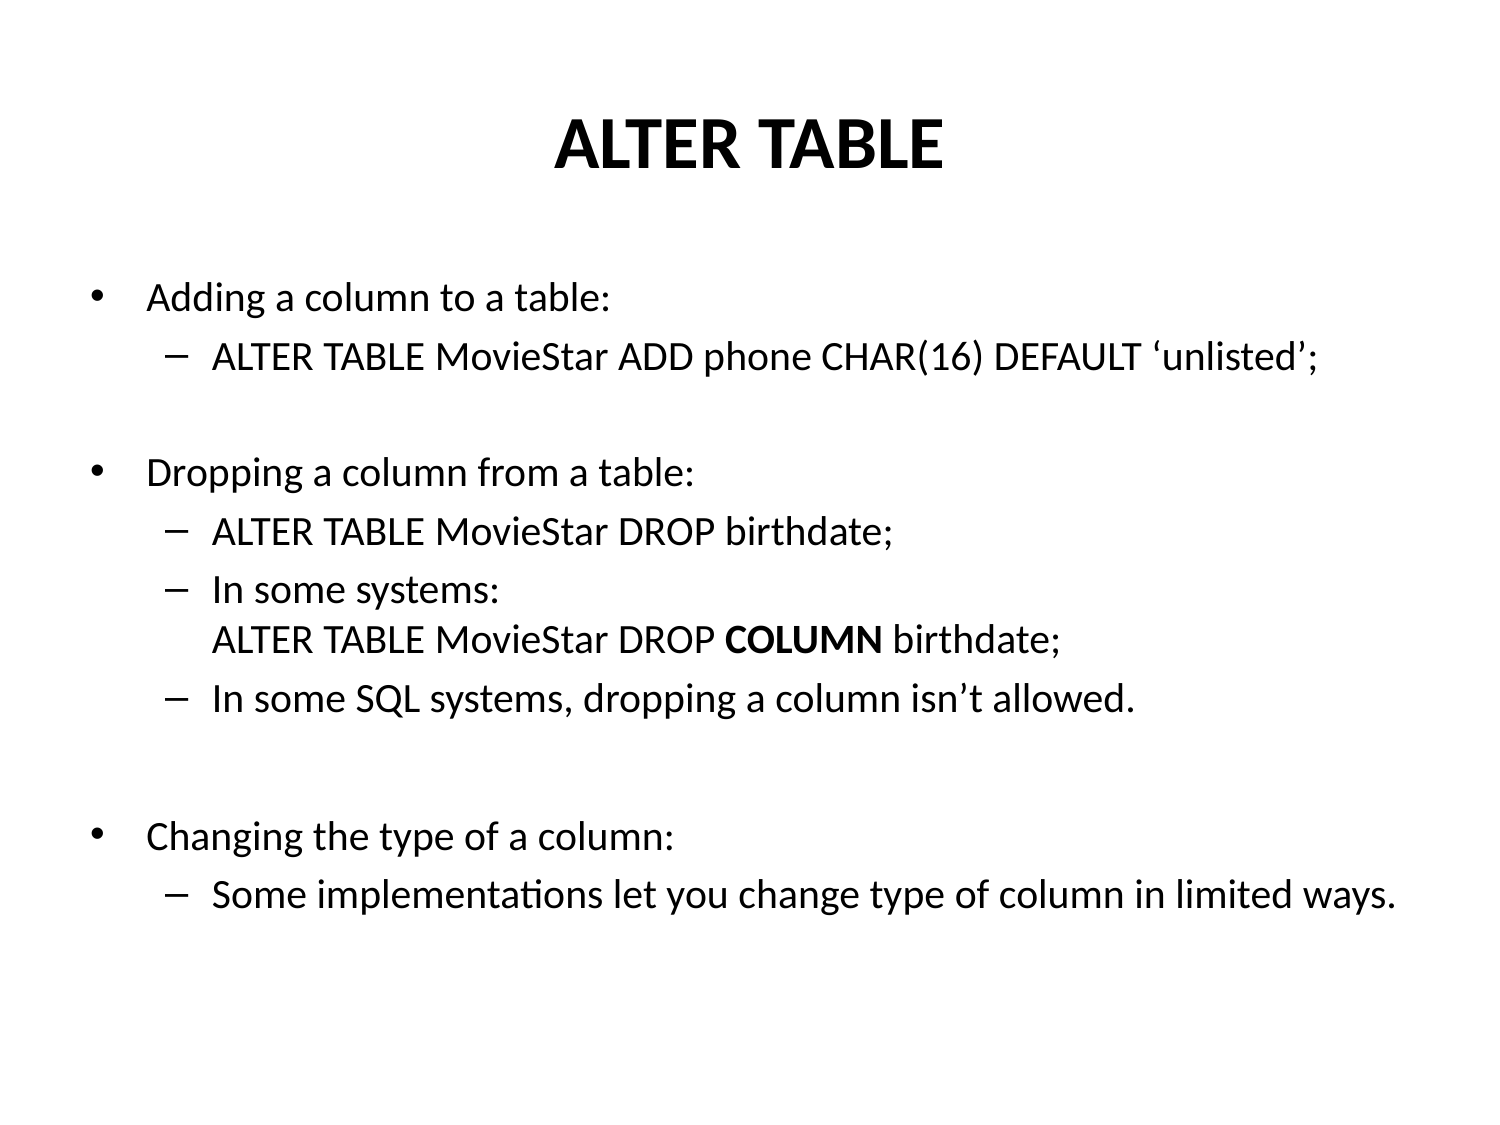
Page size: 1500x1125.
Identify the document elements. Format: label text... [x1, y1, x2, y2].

title ALTER TABLE [75, 45, 1425, 233]
list Adding a column to a table: ALTER TABLE MovieStar ADD phone CHAR(16) DEFAULT ‘unlisted’; Dropping a column from a table: ALTER TABLE MovieStar DROP birthdate; In some systems: ALTER TABLE MovieStar DROP COLUMN birthdate; In some SQL systems, dropping a column isn’t allowed. Changing the type of a column: Some implementations let you change type of column in limited ways. [75, 262, 1425, 1005]
